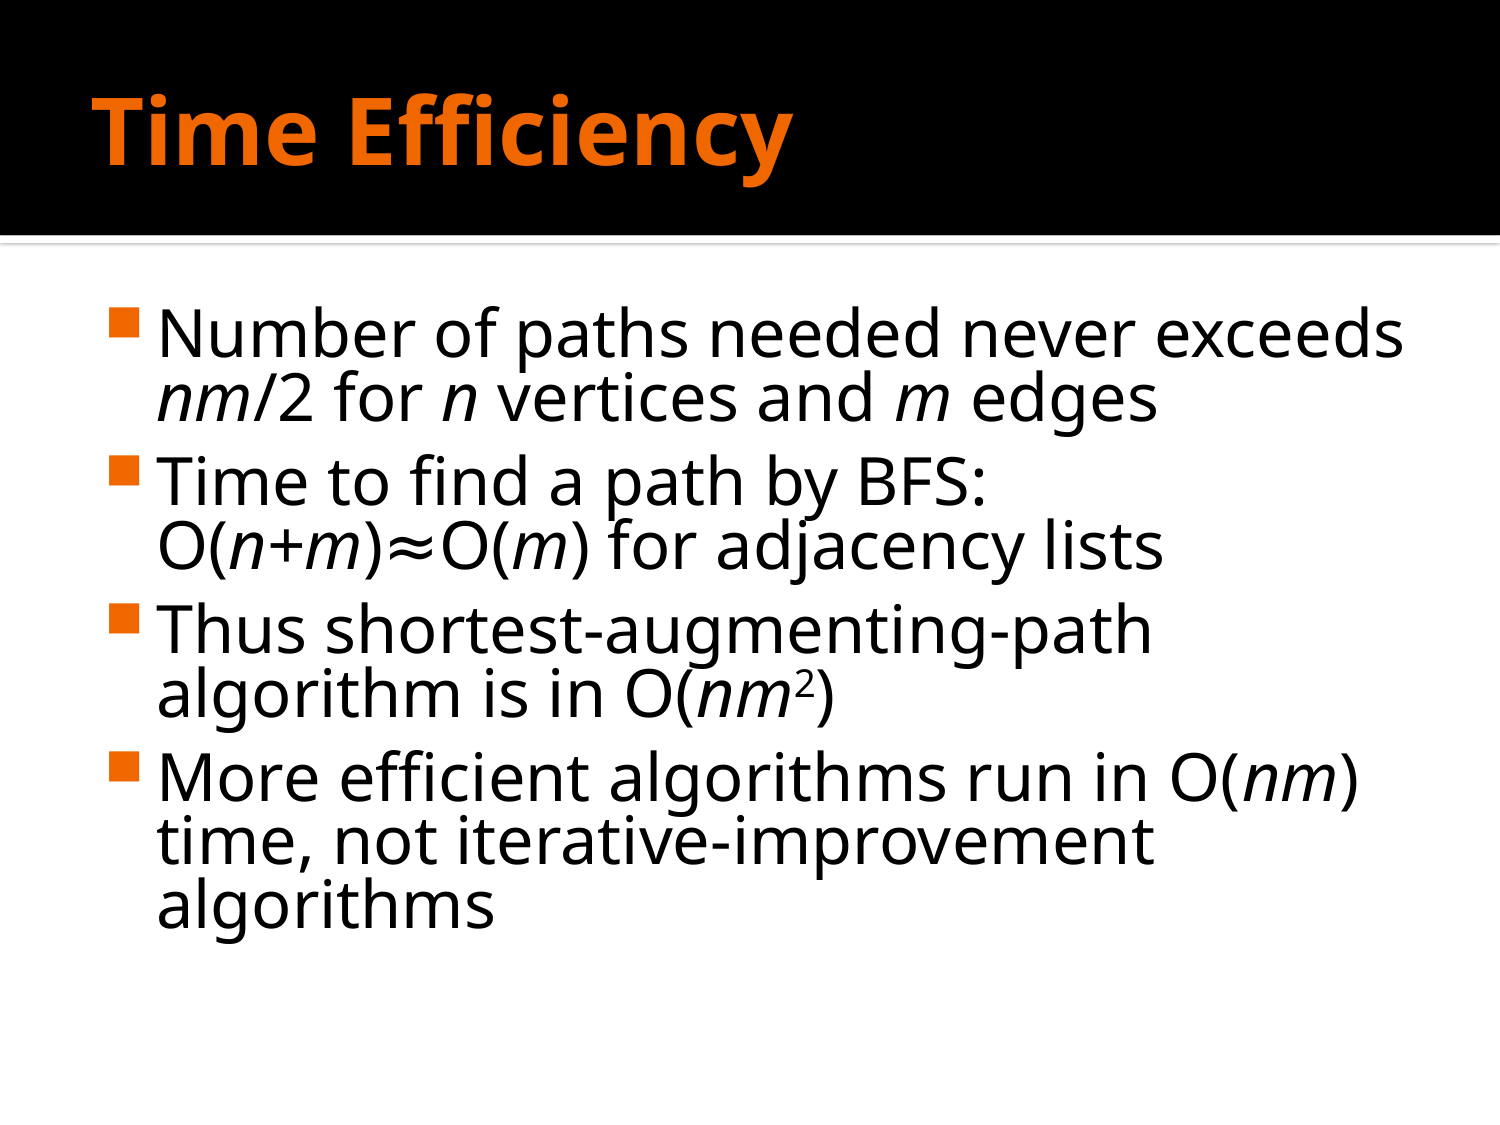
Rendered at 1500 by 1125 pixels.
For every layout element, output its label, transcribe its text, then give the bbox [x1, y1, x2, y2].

list Number of paths needed never exceeds nm/2 for n vertices and m edges Time to find a path by BFS: O(n+m)≈O(m) for adjacency lists Thus shortest-augmenting-path algorithm is in O(nm2) More efficient algorithms run in O(nm) time, not iterative-improvement algorithms [75, 291, 1425, 1050]
title Time Efficiency [75, 25, 1425, 231]
